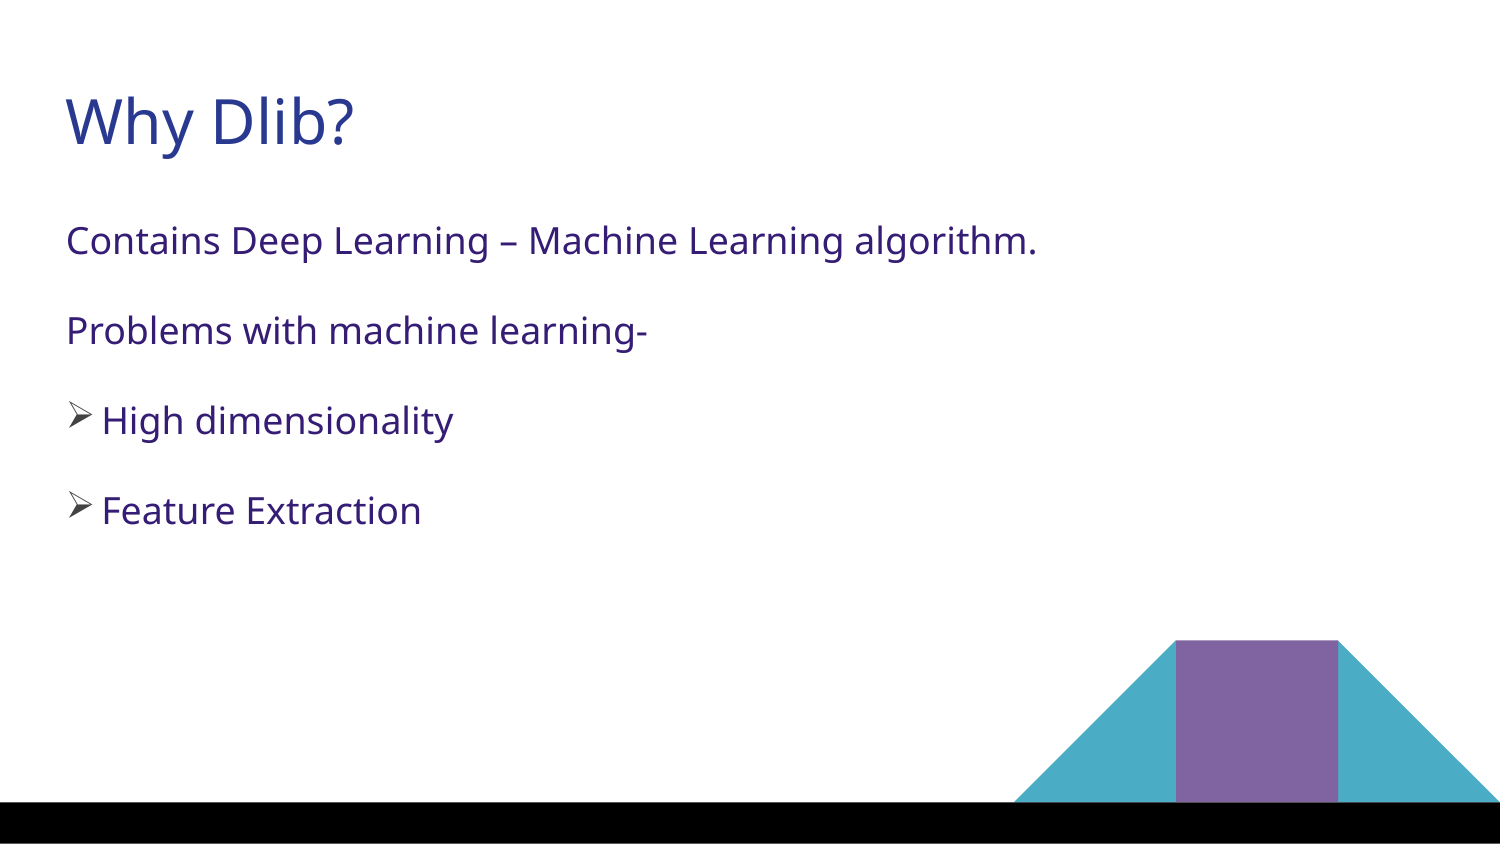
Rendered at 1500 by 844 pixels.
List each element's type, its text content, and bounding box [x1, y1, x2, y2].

text_box Why Dlib? [51, 67, 1449, 167]
text_box Contains Deep Learning – Machine Learning algorithm. Problems with machine learning- High dimensionality Feature Extraction [51, 201, 1449, 750]
